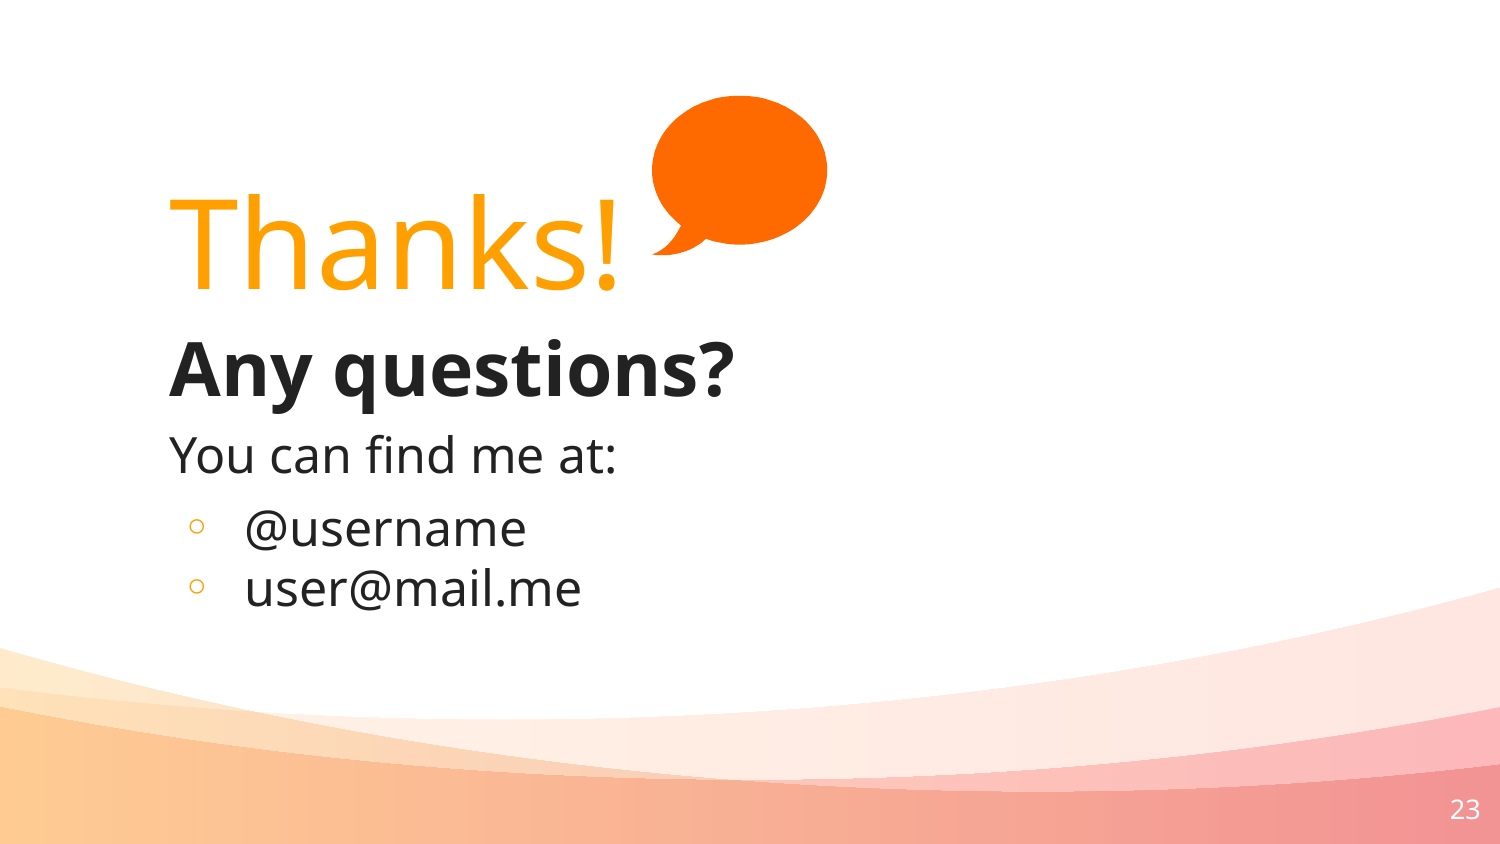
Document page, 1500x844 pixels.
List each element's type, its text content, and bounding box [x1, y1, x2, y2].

text_box <number> [1391, 779, 1482, 844]
text_box Any questions? You can find me at: @username user@mail.me [169, 321, 1252, 631]
text_box [652, 95, 828, 256]
text_box Thanks! [169, 124, 1252, 315]
